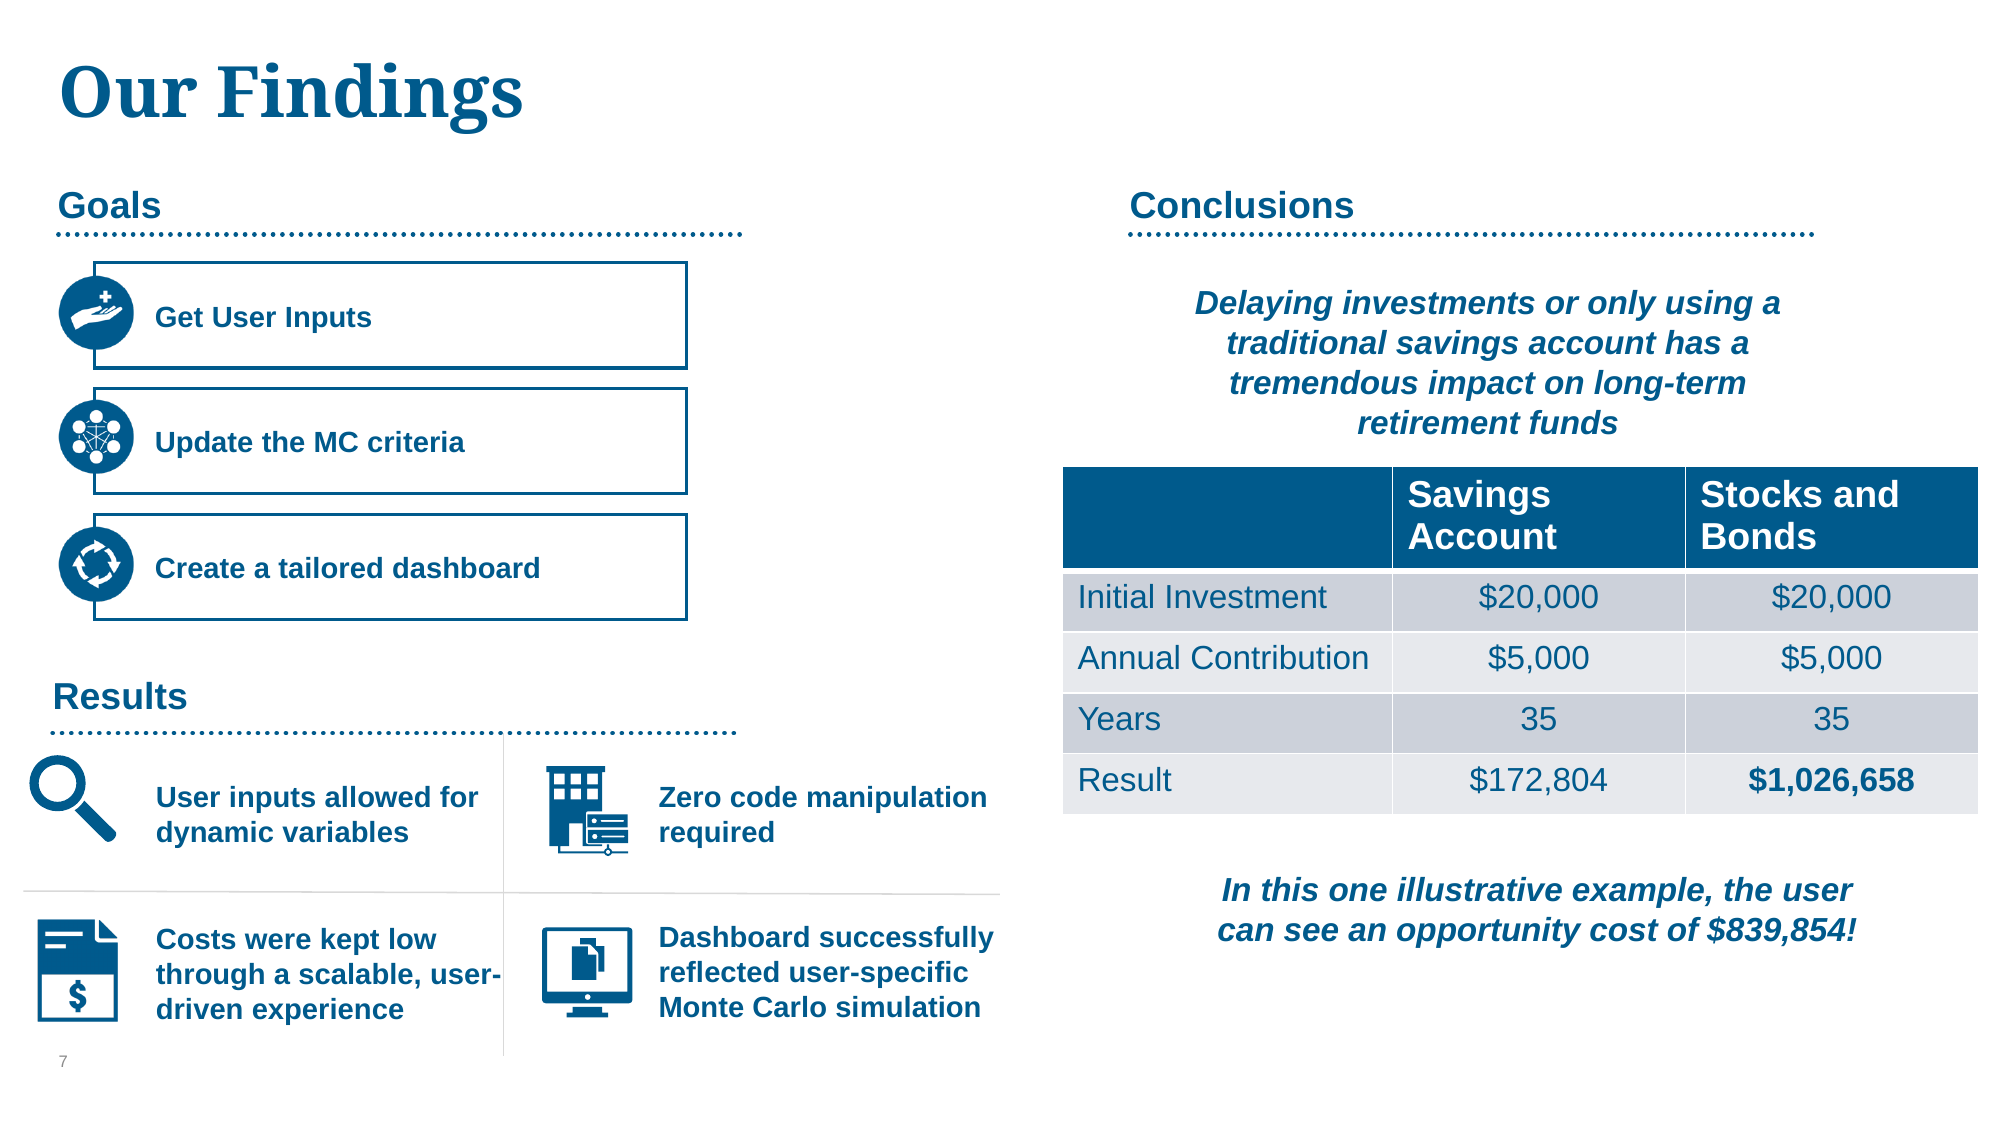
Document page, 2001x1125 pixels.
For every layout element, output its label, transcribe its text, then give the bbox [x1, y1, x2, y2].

text_box Conclusions [1129, 165, 1538, 225]
picture [26, 919, 129, 1023]
table_cell $5,000 [1686, 633, 1978, 692]
table_cell $172,804 [1393, 754, 1685, 814]
table_cell $20,000 [1393, 574, 1685, 631]
text_box Delaying investments or only using a traditional savings account has a tremendous impact on long-term retirement funds [1129, 266, 1848, 415]
title Our Findings [58, 56, 1943, 117]
table_cell $20,000 [1686, 574, 1978, 631]
table_cell Years [1063, 694, 1392, 753]
table_header Stocks and Bonds [1686, 467, 1978, 568]
table_cell 35 [1686, 694, 1978, 753]
table_header Savings Account [1393, 467, 1685, 568]
table_cell $1,026,658 [1686, 754, 1978, 814]
table_cell $5,000 [1393, 633, 1685, 692]
table_cell 35 [1393, 694, 1685, 753]
table_cell Initial Investment [1063, 574, 1392, 631]
text_box In this one illustrative example, the user can see an opportunity cost of $839,854! [1178, 853, 1897, 1002]
table_cell Result [1063, 754, 1392, 814]
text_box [23, 165, 1033, 1069]
table_header [1063, 467, 1392, 568]
table_cell Annual Contribution [1063, 633, 1392, 692]
